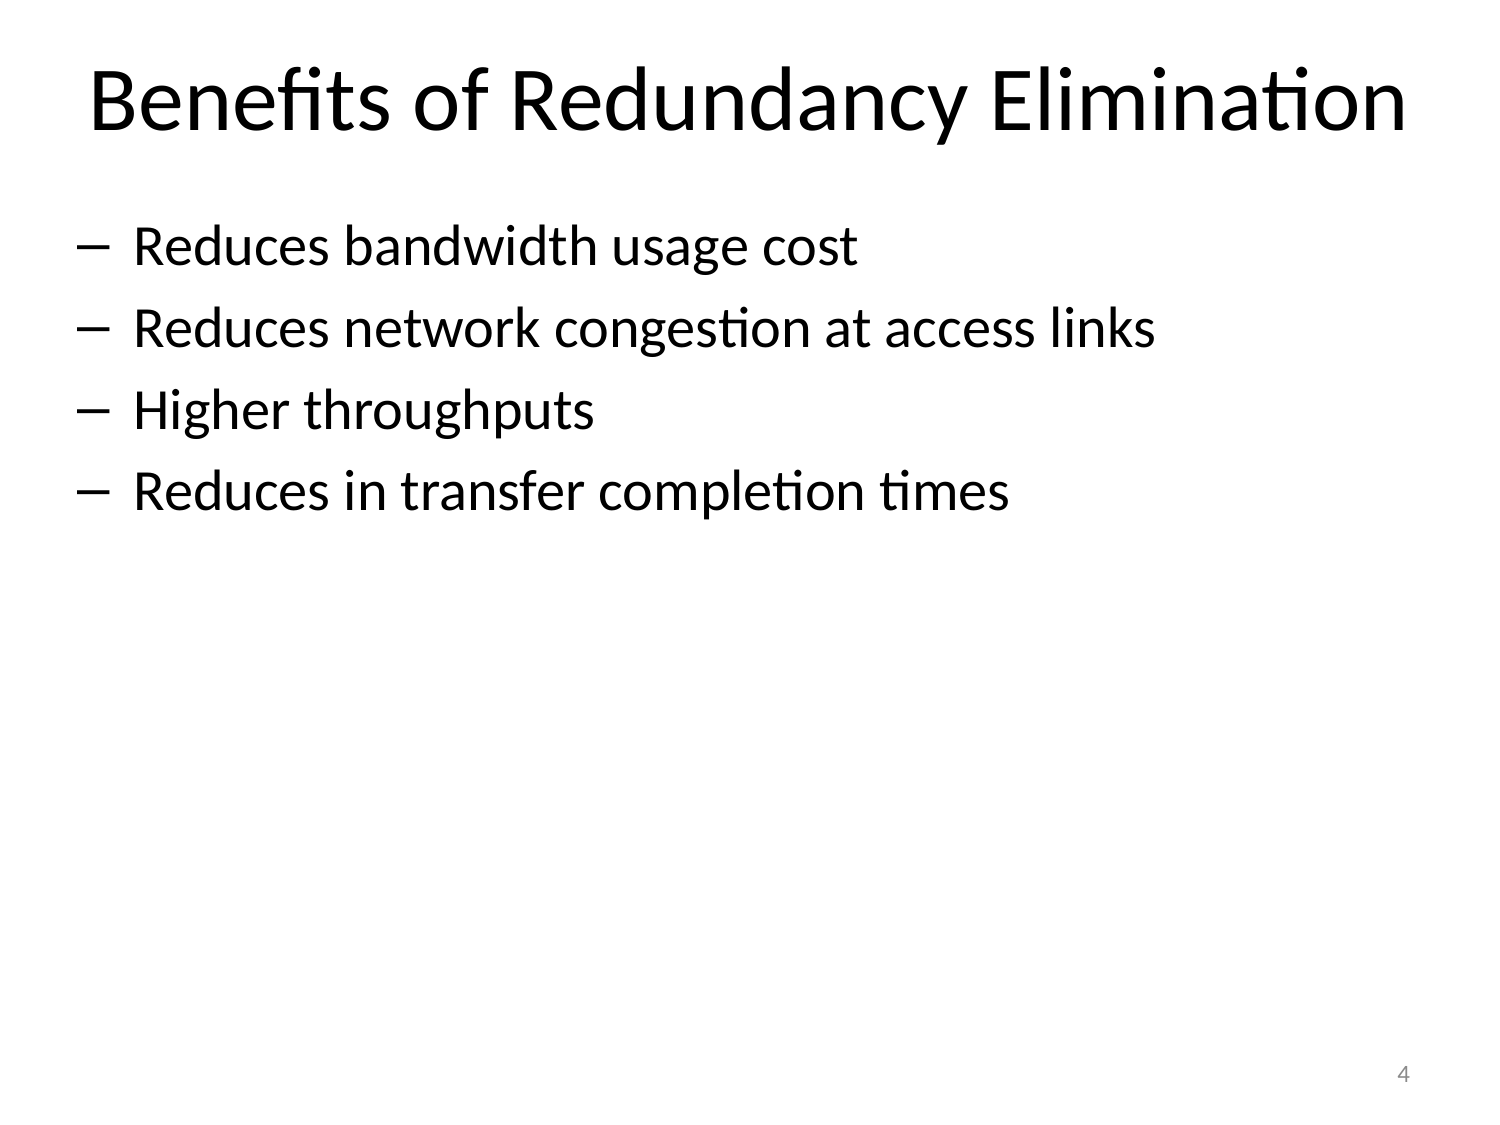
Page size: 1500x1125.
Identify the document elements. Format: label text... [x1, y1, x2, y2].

list Reduces bandwidth usage cost Reduces network congestion at access links Higher throughputs Reduces in transfer completion times [62, 199, 1438, 943]
title Benefits of Redundancy Elimination [62, 0, 1438, 188]
slide_number 4 [1074, 1042, 1425, 1103]
